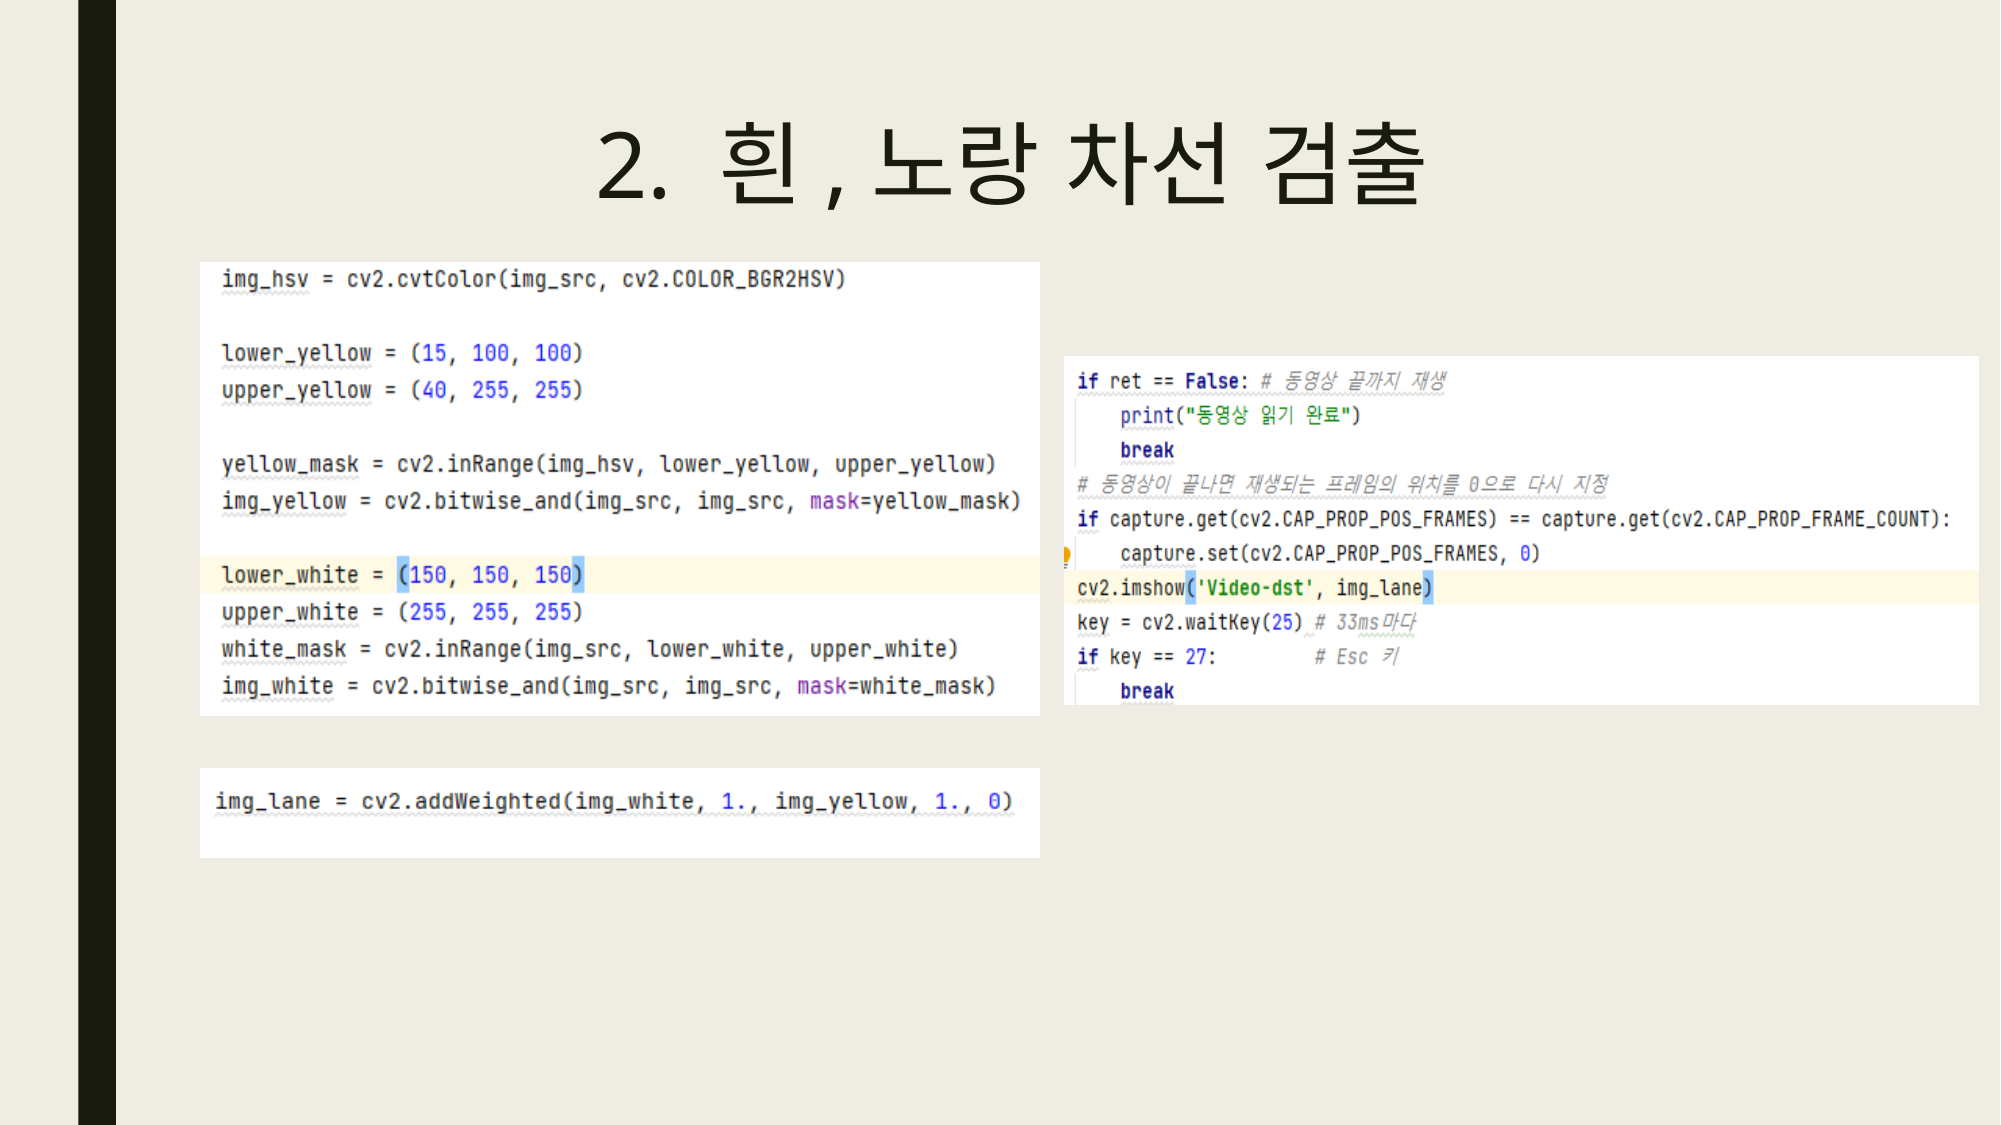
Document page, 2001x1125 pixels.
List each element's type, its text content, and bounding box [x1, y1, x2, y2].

title 2. 흰,노랑 차선 검출 [225, 112, 1800, 357]
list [199, 262, 1040, 716]
picture [199, 768, 1040, 858]
picture [1064, 356, 1979, 705]
